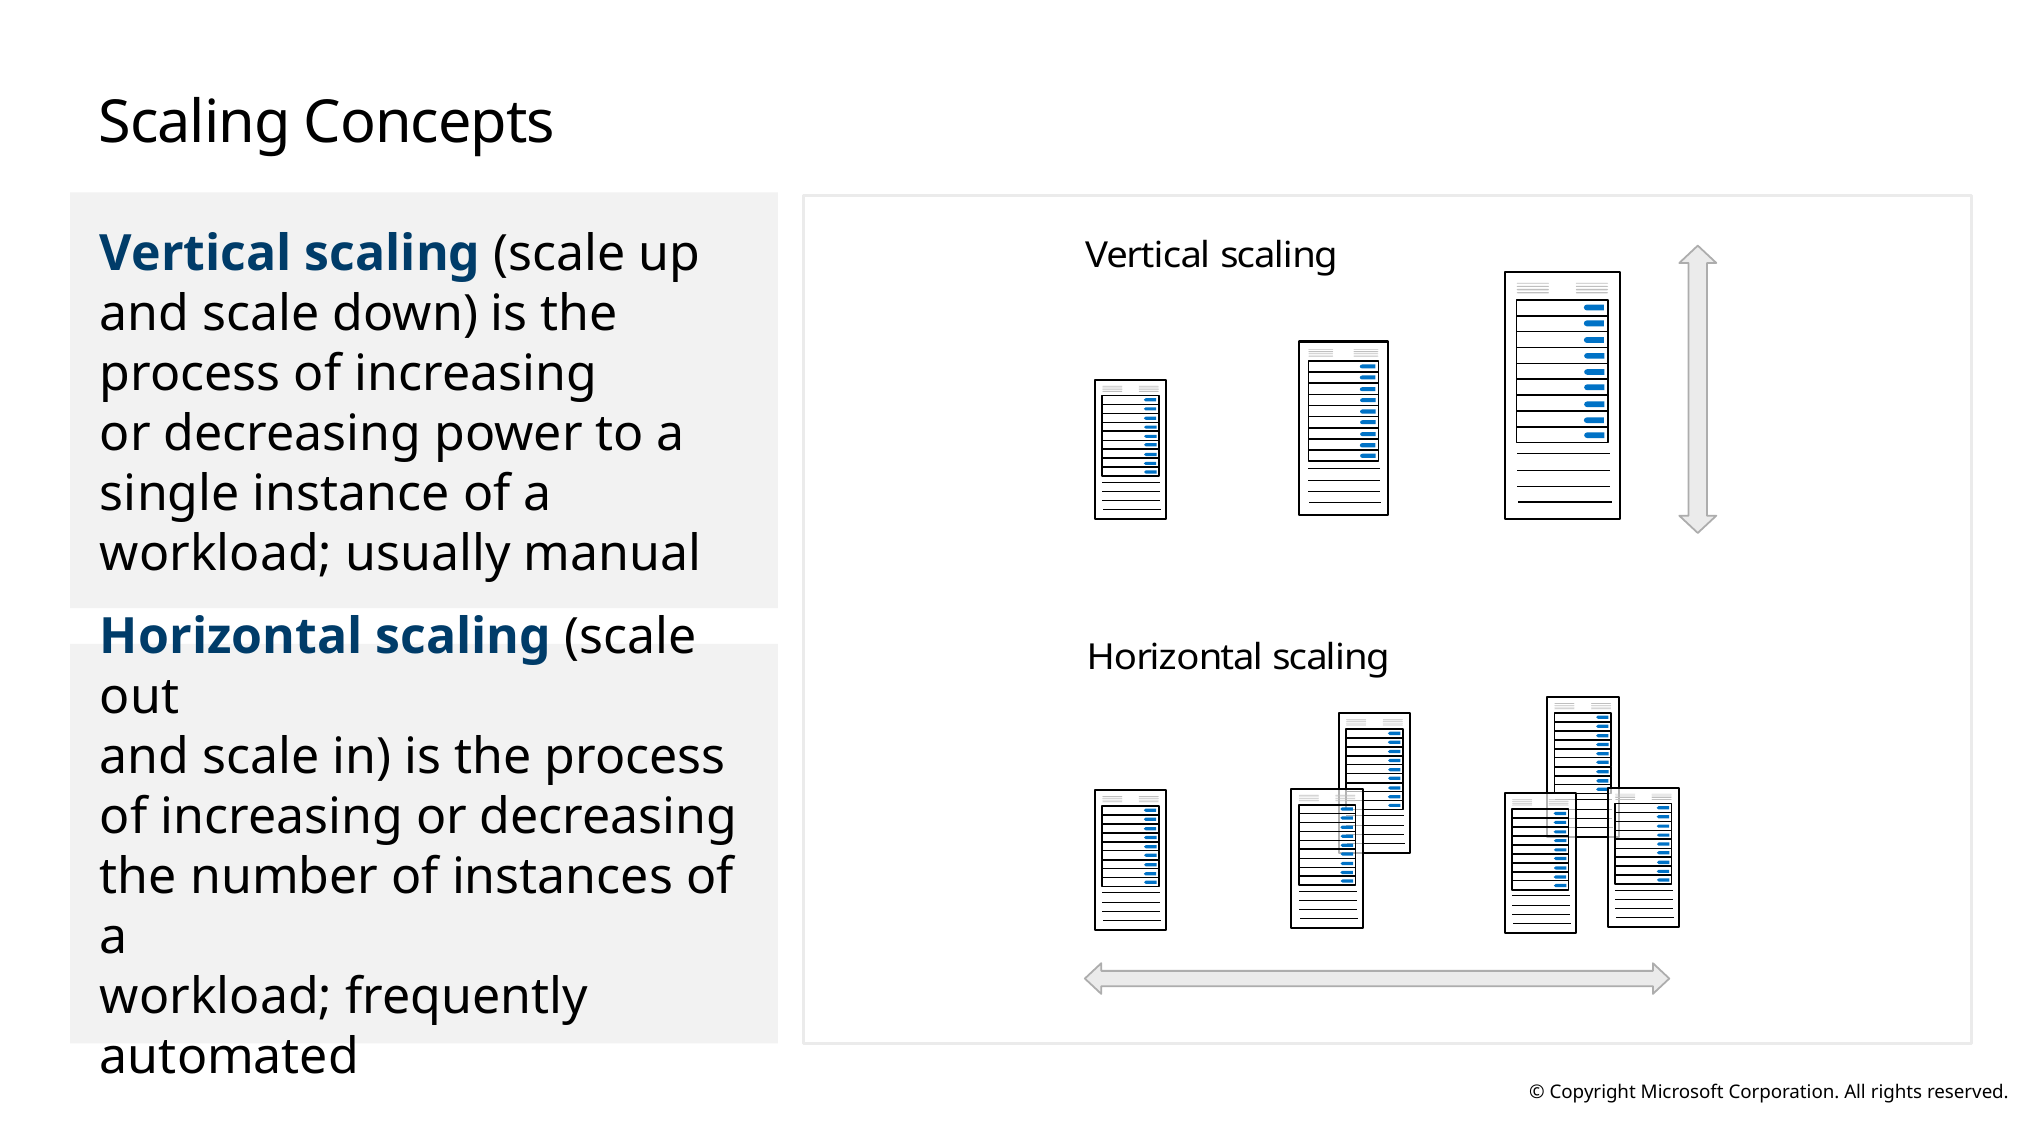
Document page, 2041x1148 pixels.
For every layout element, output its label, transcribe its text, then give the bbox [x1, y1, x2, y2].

title Scaling Concepts [98, 76, 1943, 149]
picture [1061, 221, 1718, 995]
text_box Vertical scaling (scale up and scale down) is the process of increasing or decreasing power to a single instance of a workload; usually manual​ [70, 192, 778, 609]
text_box [803, 195, 1972, 1044]
text_box Horizontal scaling (scale out and scale in) is the process of increasing or decreasing the number of instances of a workload; frequently automated [70, 643, 778, 1044]
